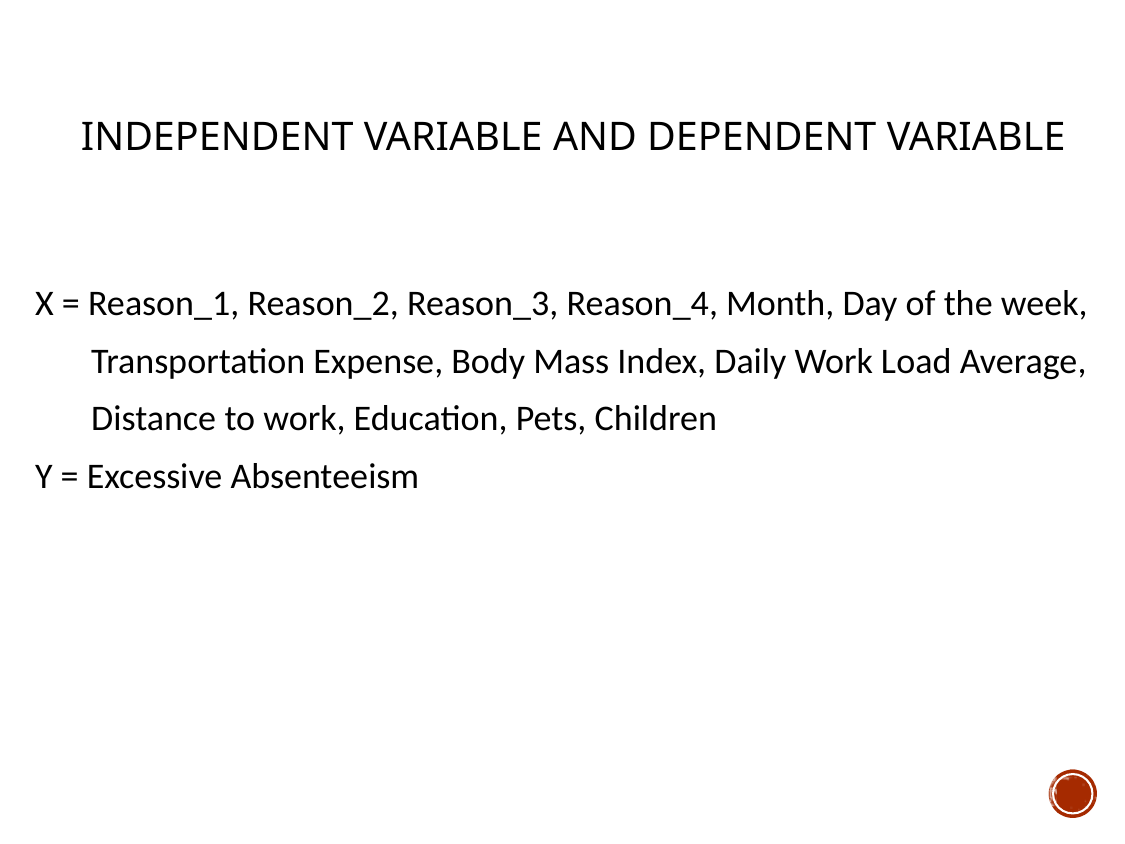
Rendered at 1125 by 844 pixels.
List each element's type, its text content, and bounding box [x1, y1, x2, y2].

title Independent Variable and Dependent Variable [60, 105, 1087, 211]
list X = Reason_1, Reason_2, Reason_3, Reason_4, Month, Day of the week, Transportation Expense, Body Mass Index, Daily Work Load Average, Distance to work, Education, Pets, Children Y = Excessive Absenteeism [23, 211, 1125, 690]
